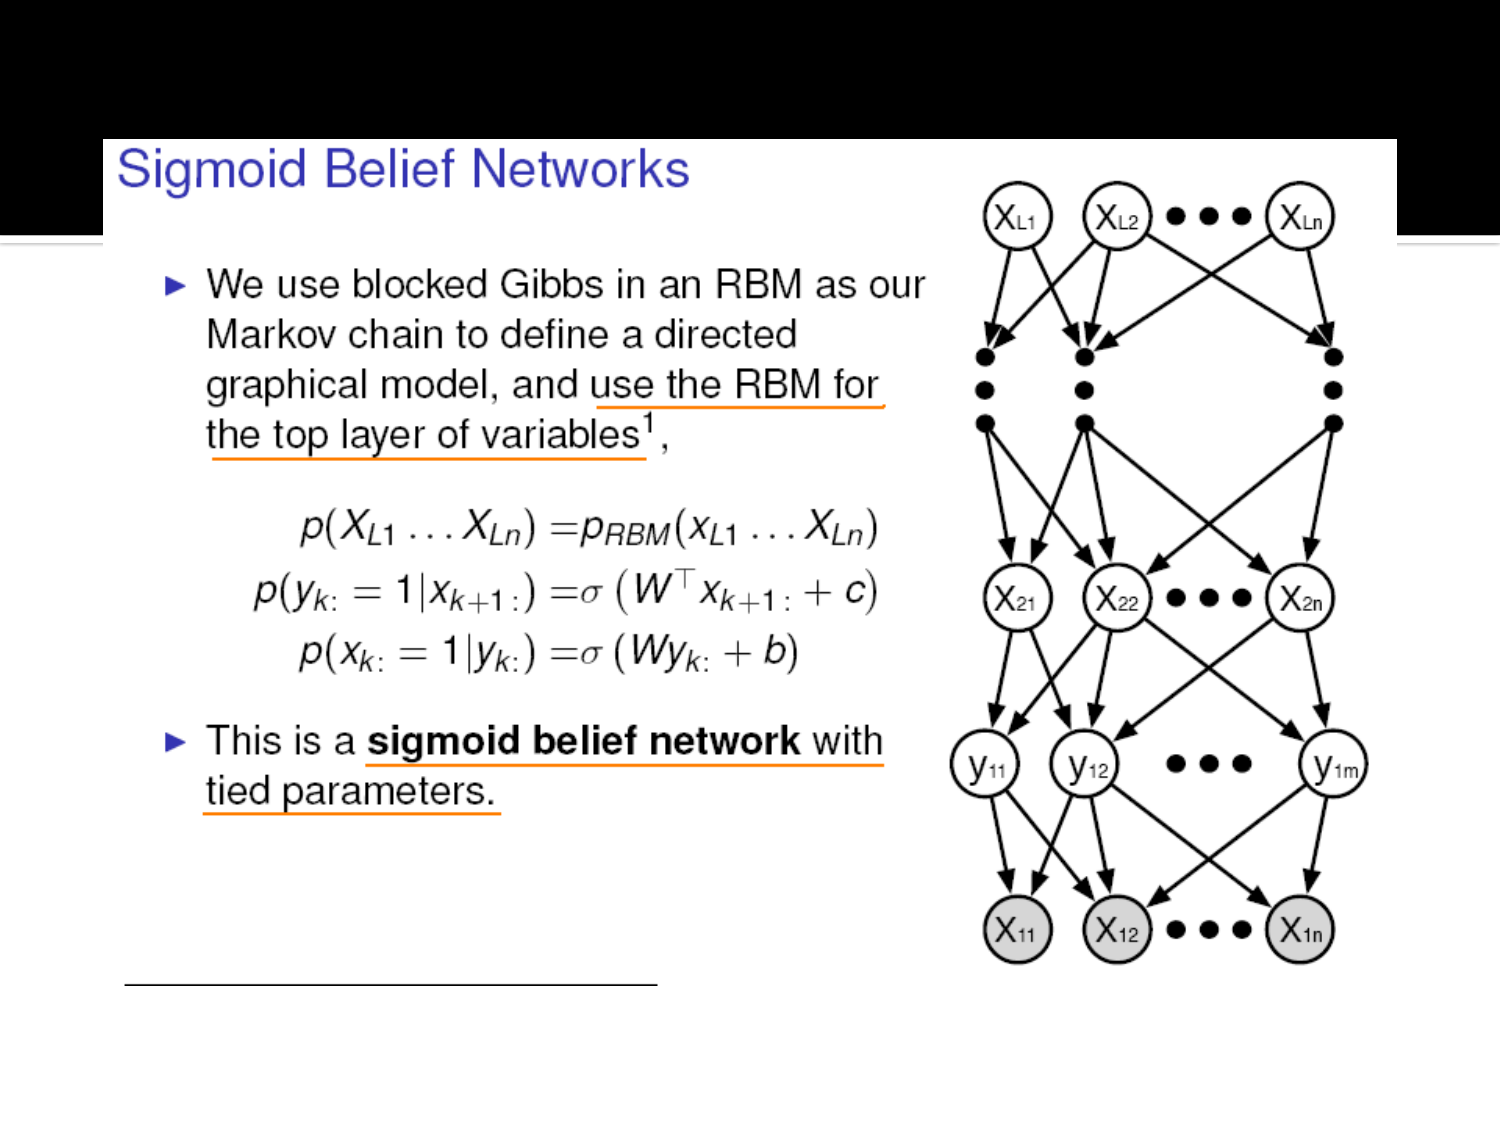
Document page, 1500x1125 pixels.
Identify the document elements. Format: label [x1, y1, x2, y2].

picture [103, 138, 1397, 986]
